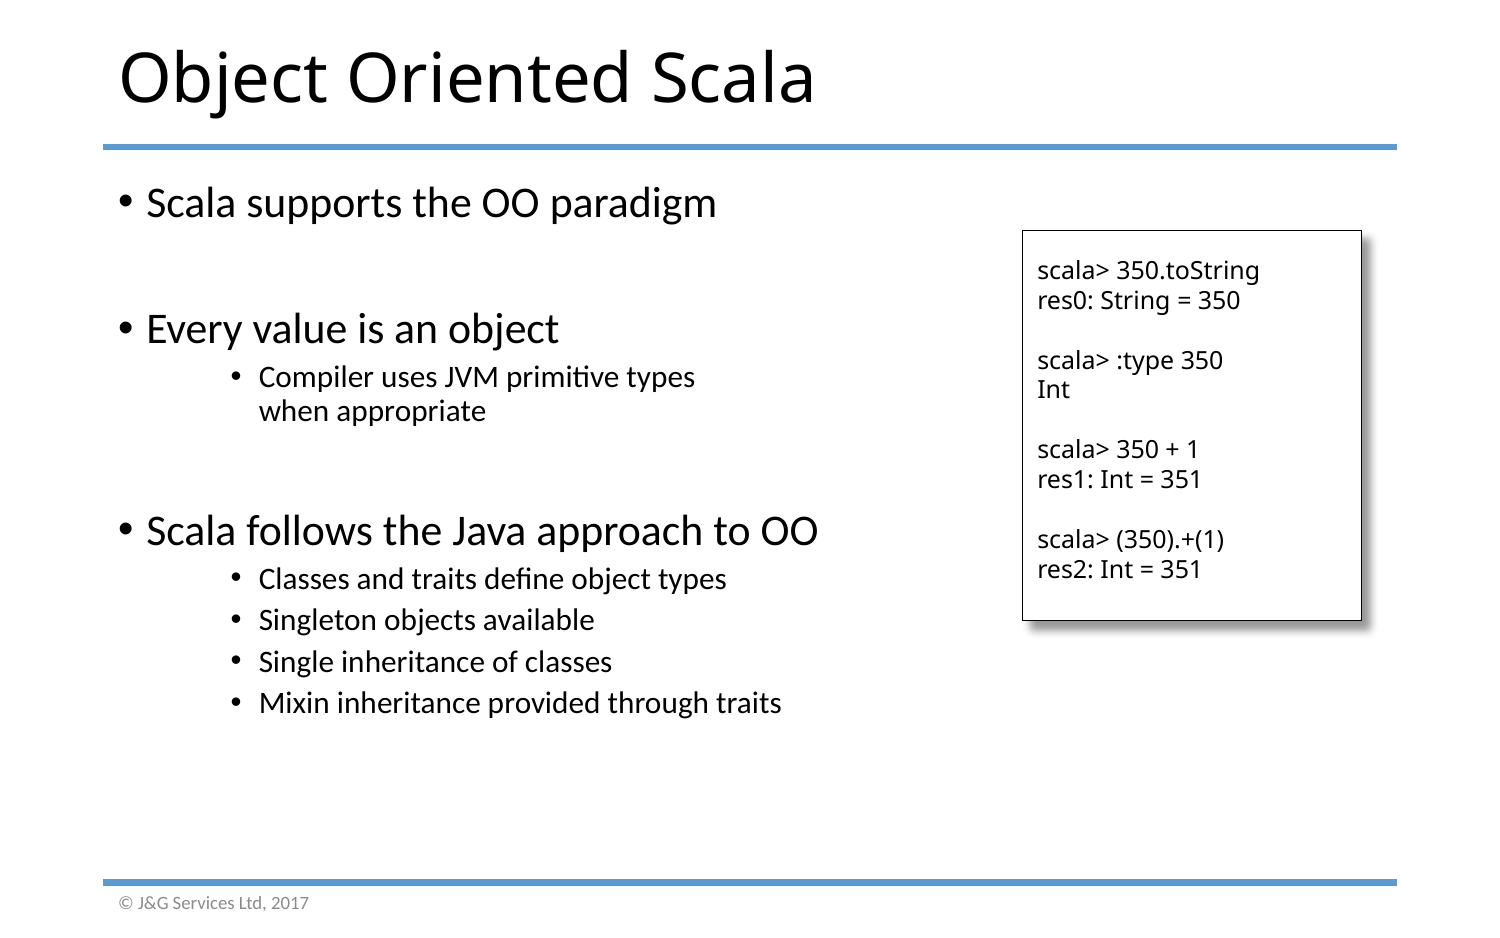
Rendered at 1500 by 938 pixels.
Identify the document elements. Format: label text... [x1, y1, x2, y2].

list Scala supports the OO paradigm Every value is an object Compiler uses JVM primitive types when appropriate Scala follows the Java approach to OO Classes and traits define object types Singleton objects available Single inheritance of classes Mixin inheritance provided through traits [103, 172, 875, 858]
title Object Oriented Scala [103, 27, 1397, 133]
text_box scala> 350.toString res0: String = 350 scala> :type 350 Int scala> 350 + 1 res1: Int = 351 scala> (350).+(1) res2: Int = 351 [1022, 230, 1362, 621]
